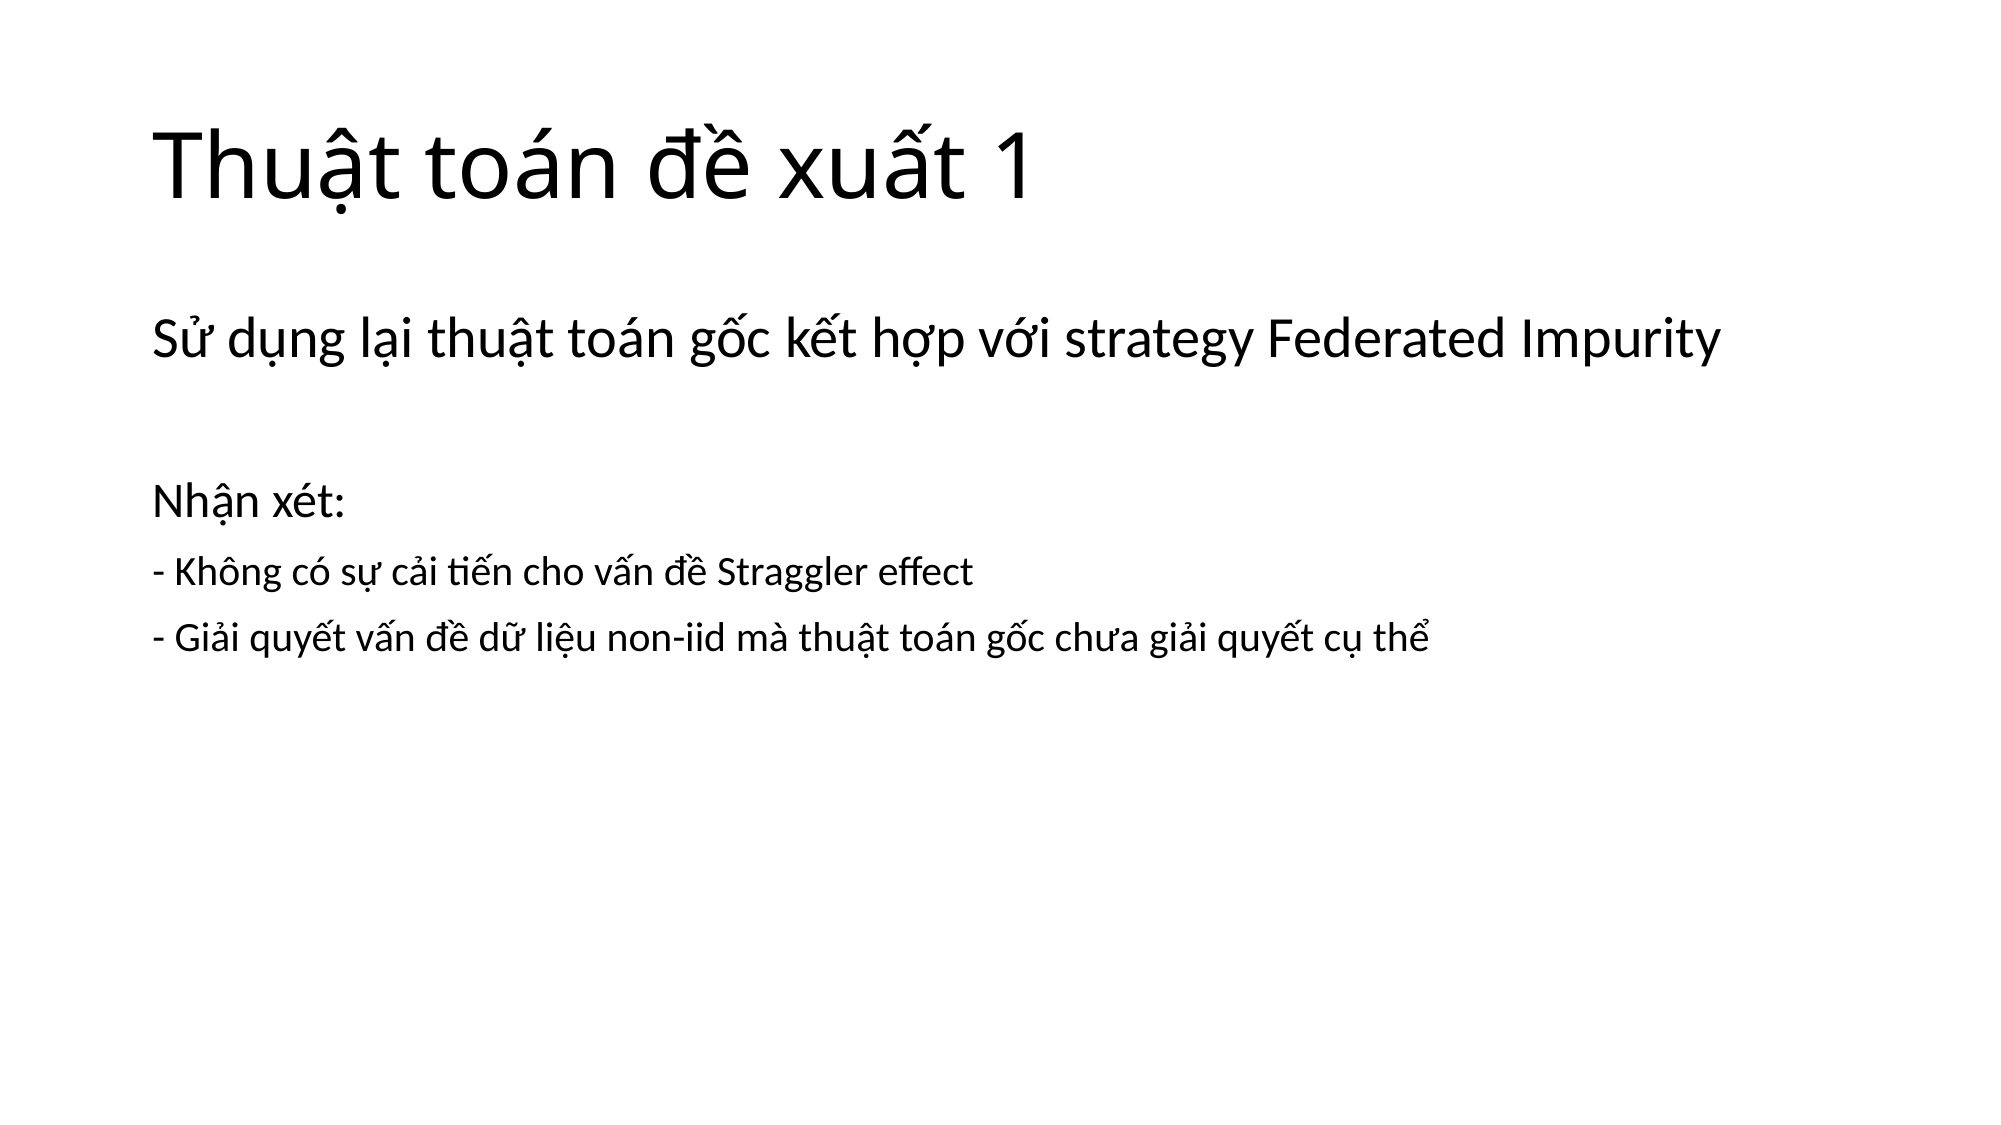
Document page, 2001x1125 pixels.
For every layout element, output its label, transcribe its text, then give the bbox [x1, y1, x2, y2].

title Thuật toán đề xuất 1 [137, 59, 1863, 278]
list Sử dụng lại thuật toán gốc kết hợp với strategy Federated Impurity Nhận xét: - Không có sự cải tiến cho vấn đề Straggler effect - Giải quyết vấn đề dữ liệu non-iid mà thuật toán gốc chưa giải quyết cụ thể [137, 299, 1863, 1014]
